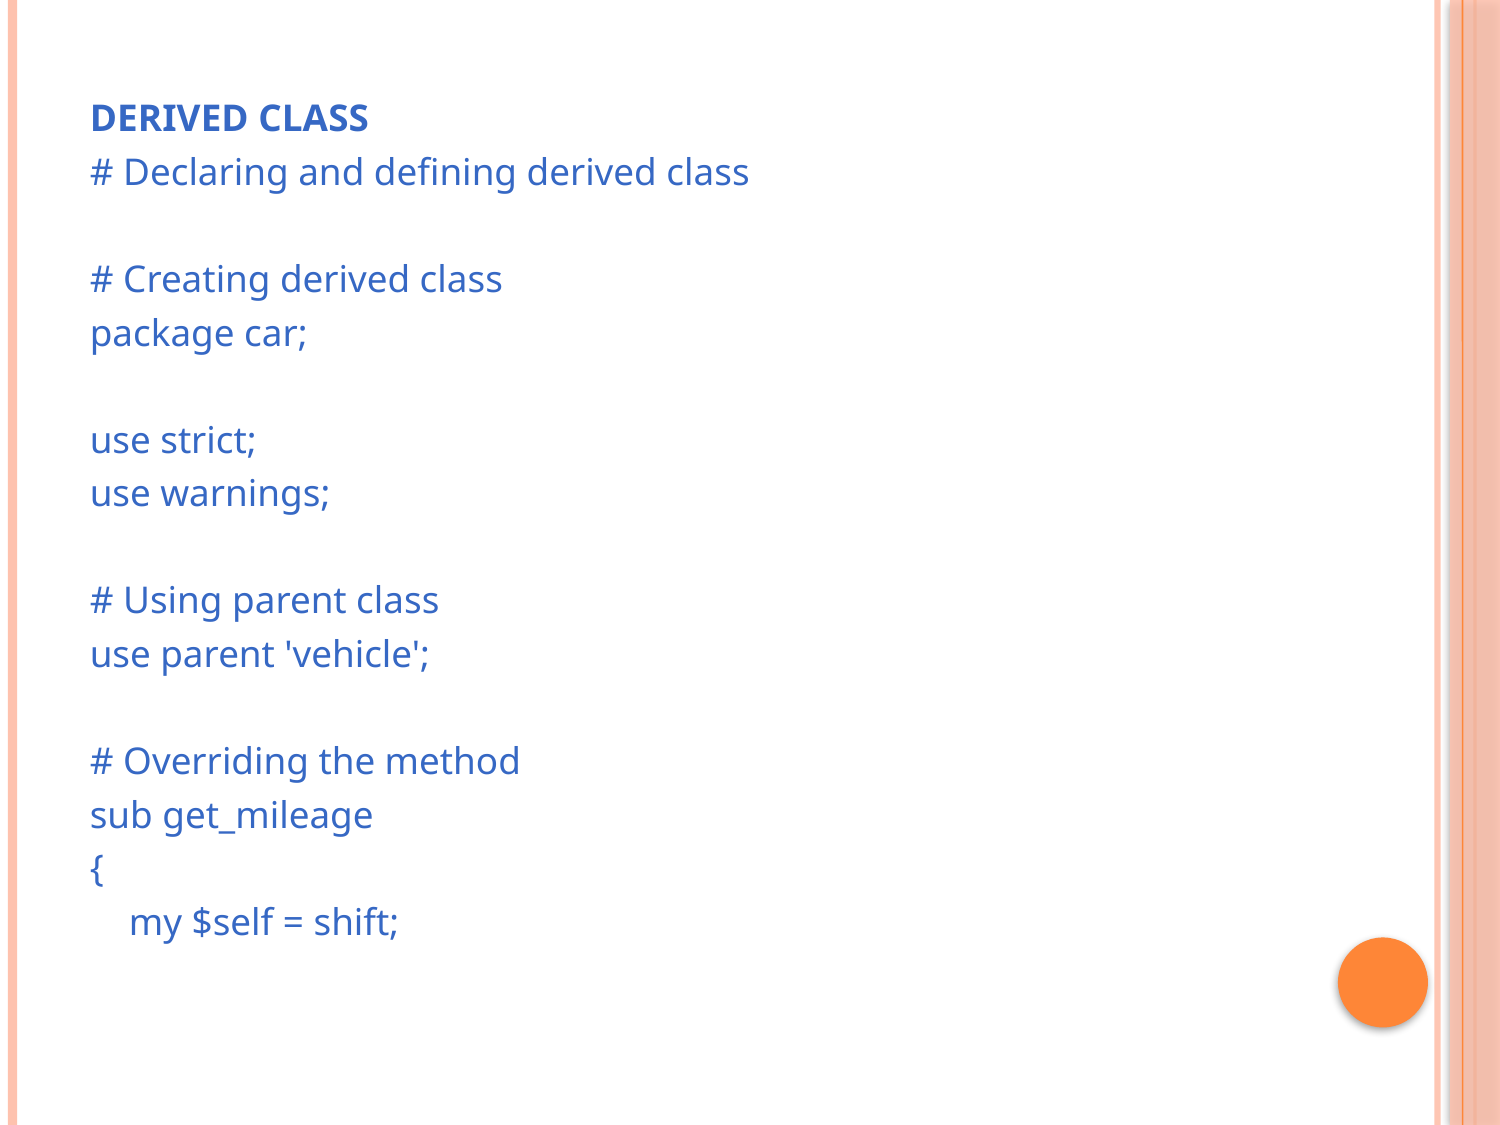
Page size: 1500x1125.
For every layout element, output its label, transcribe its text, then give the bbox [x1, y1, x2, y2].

list DERIVED CLASS # Declaring and defining derived class # Creating derived class package car; use strict; use warnings; # Using parent class use parent 'vehicle'; # Overriding the method sub get_mileage { my $self = shift; [75, 87, 1300, 1062]
